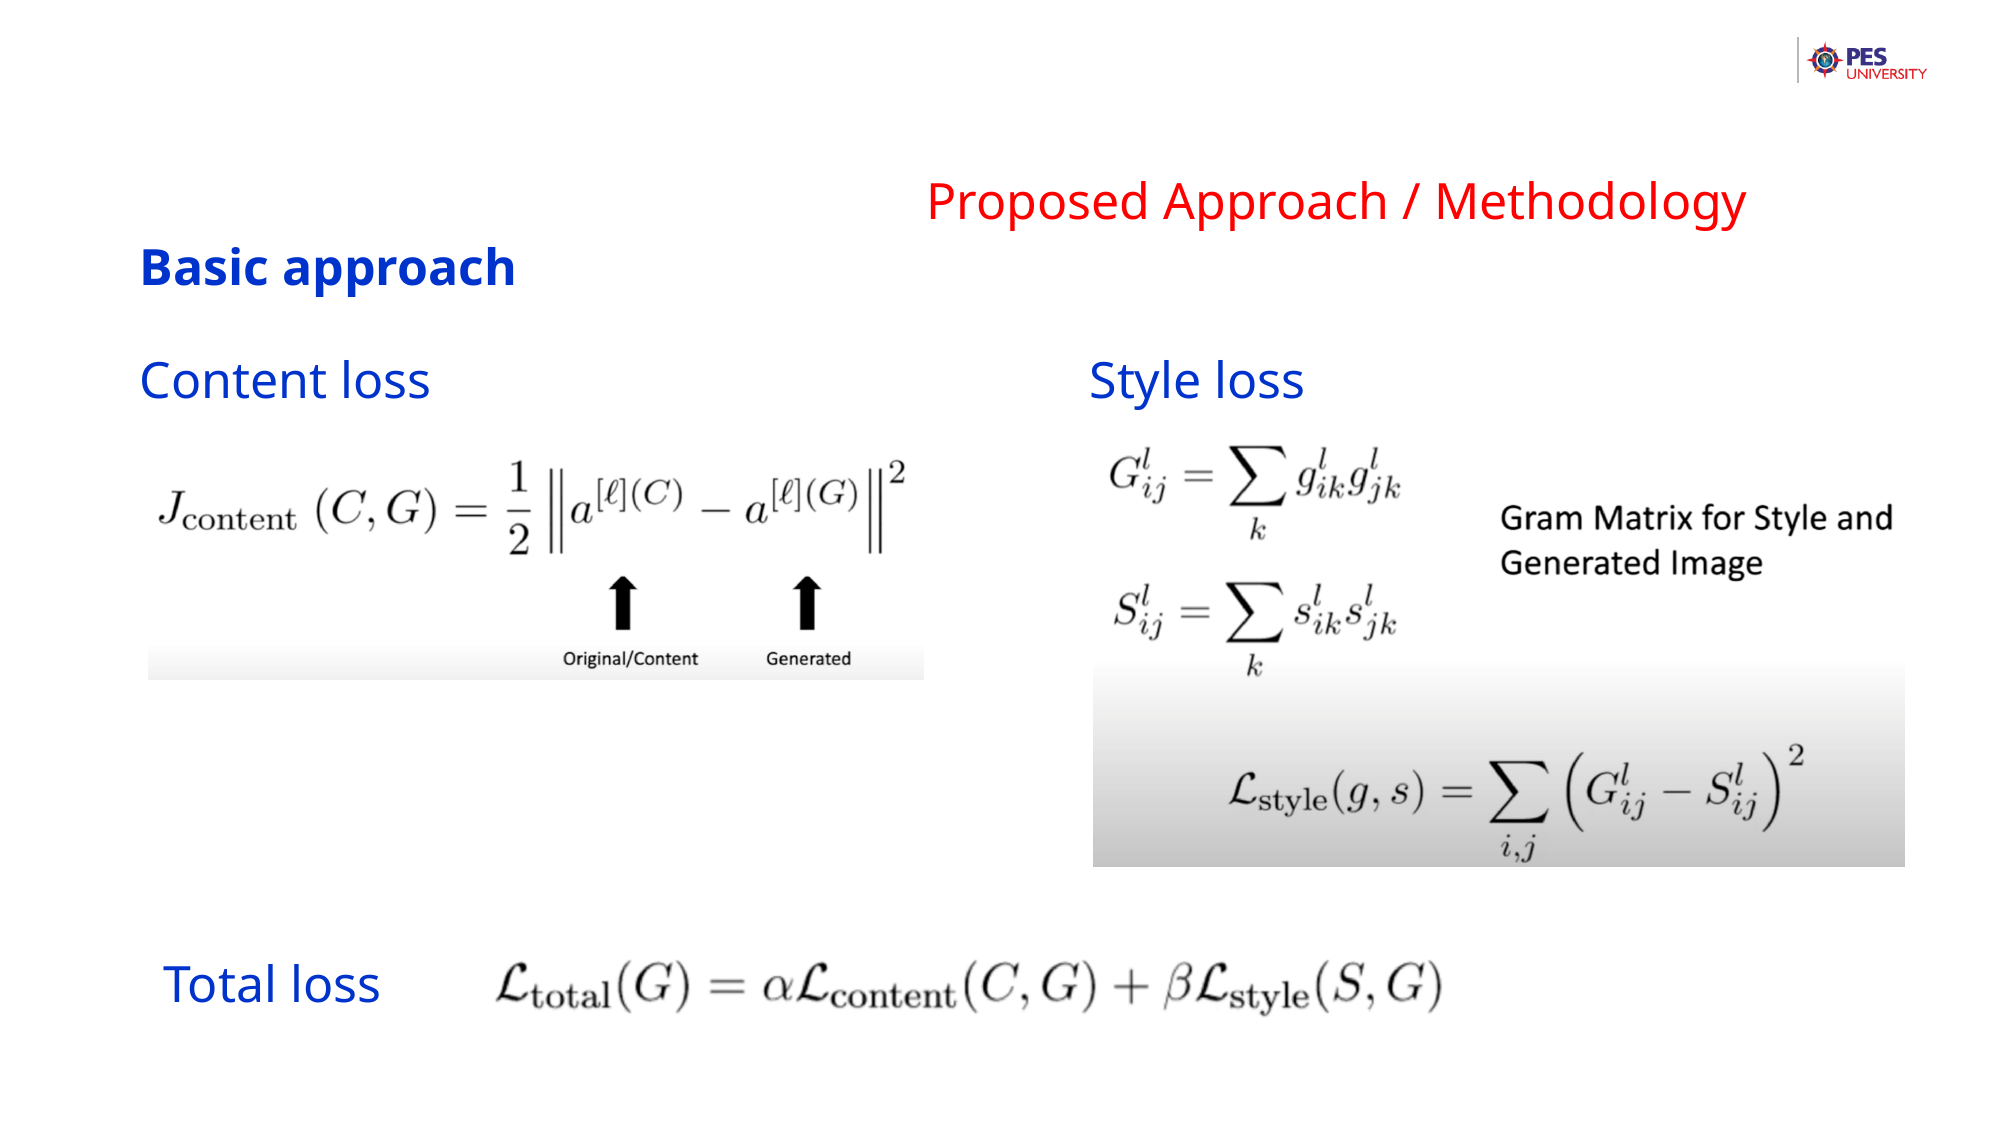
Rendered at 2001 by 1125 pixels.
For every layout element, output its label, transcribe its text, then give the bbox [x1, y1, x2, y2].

text_box Style loss [1074, 341, 1328, 417]
picture [148, 429, 924, 680]
picture [1806, 41, 1927, 79]
text_box Proposed Approach / Methodology [474, 162, 1763, 238]
picture [479, 936, 1455, 1031]
picture [1093, 429, 1905, 867]
text_box Total loss [148, 945, 427, 1021]
text_box Content loss [124, 341, 453, 417]
text_box Basic approach [125, 227, 1363, 304]
